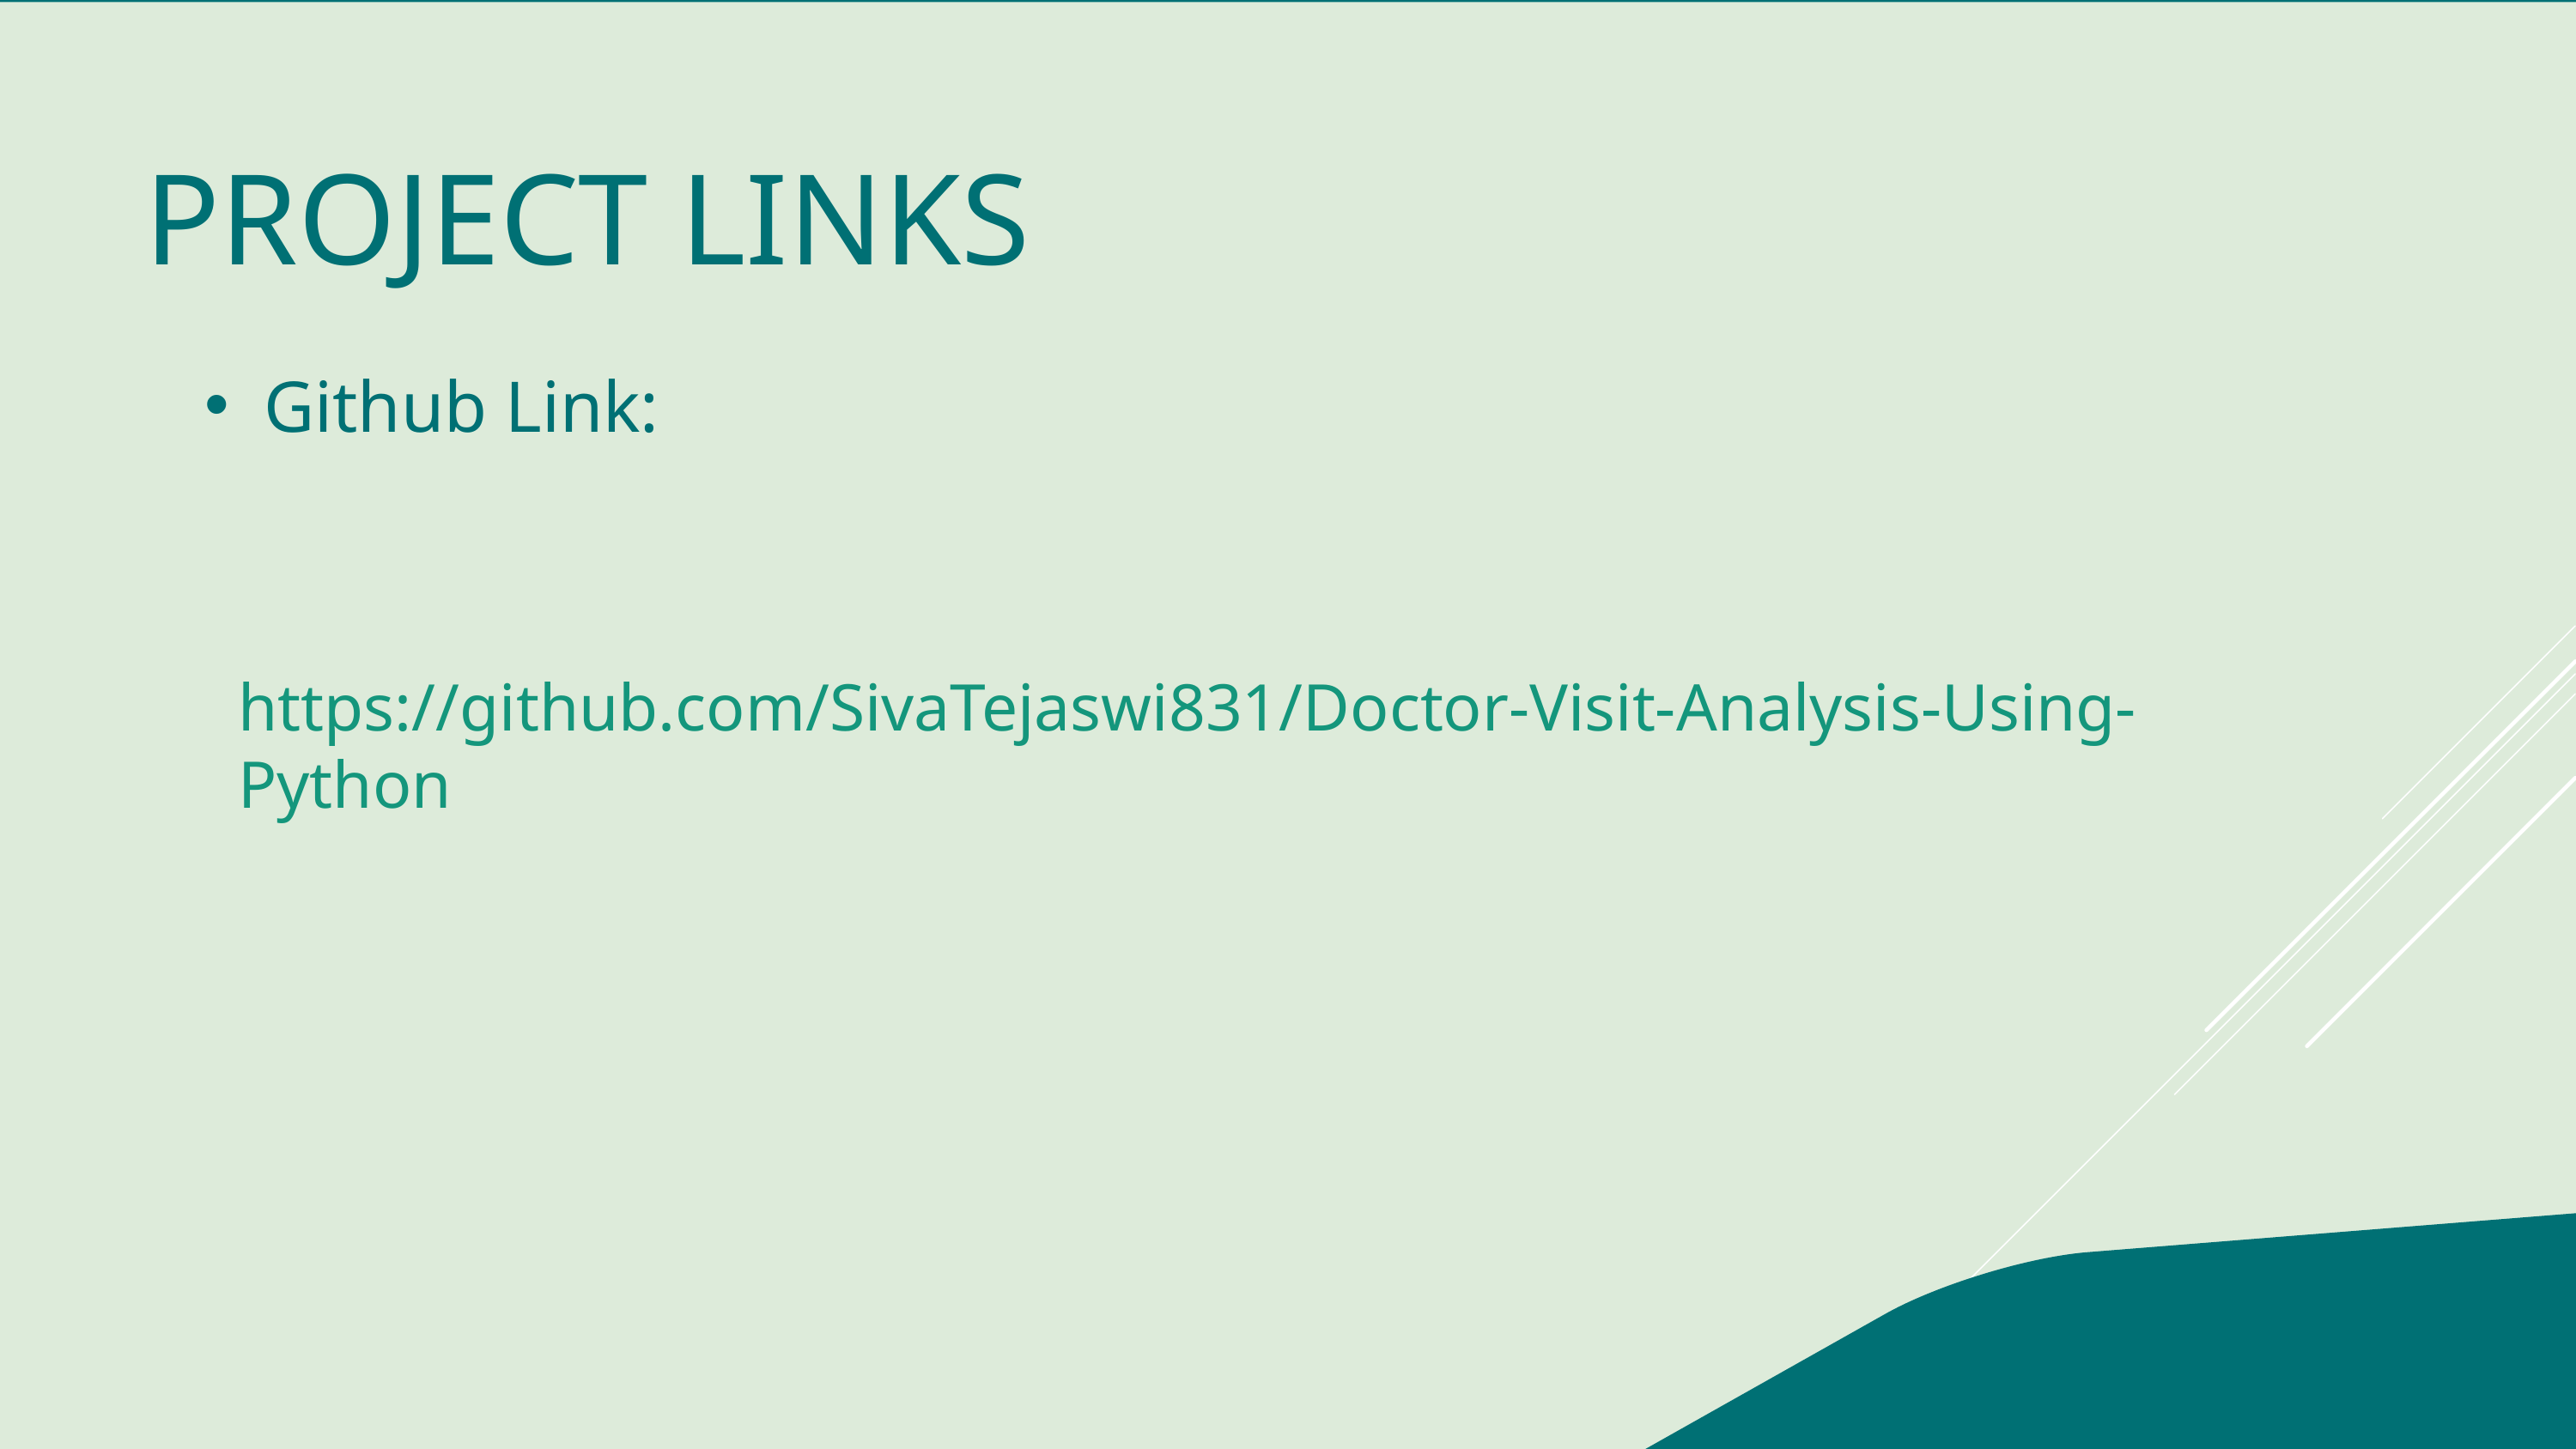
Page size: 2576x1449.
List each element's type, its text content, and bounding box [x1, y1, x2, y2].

text_box Github Link: [144, 361, 2306, 1286]
text_box PROJECT LINKS [144, 156, 2117, 290]
text_box https://github.com/SivaTejaswi831/Doctor-Visit-Analysis-Using-Python [225, 659, 2330, 828]
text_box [1132, 1253, 2576, 1449]
